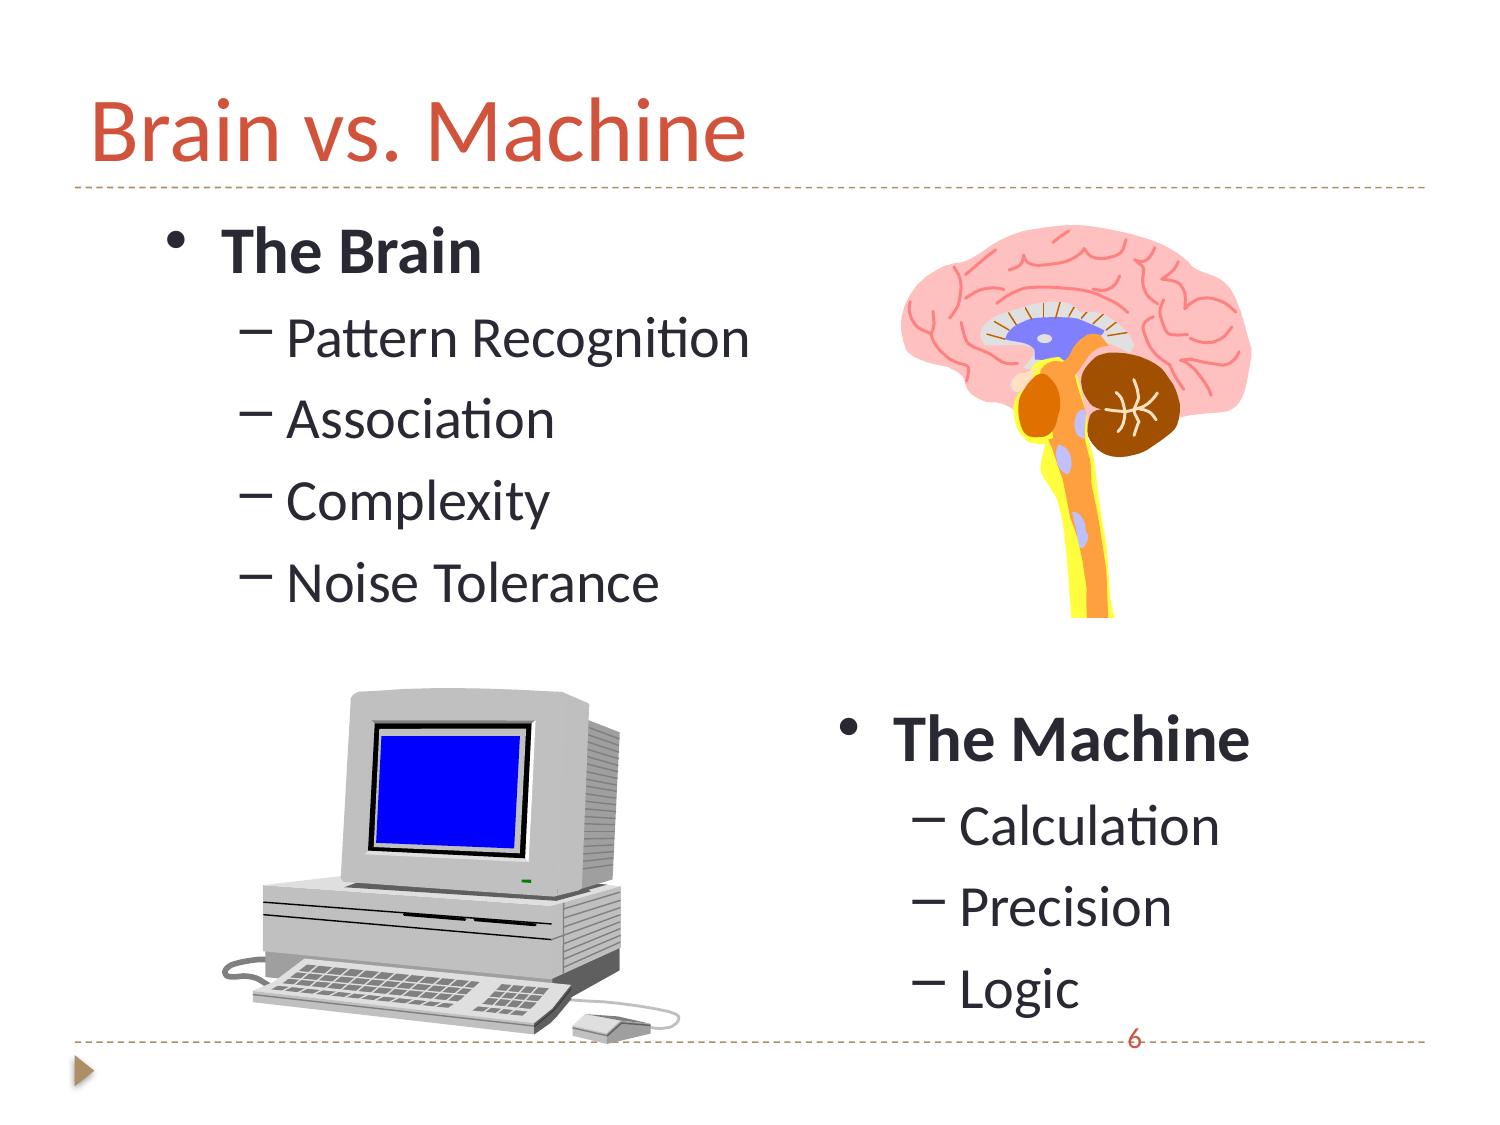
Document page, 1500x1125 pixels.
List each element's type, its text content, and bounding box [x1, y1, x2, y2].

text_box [219, 687, 684, 1044]
slide_number 6 [1112, 1012, 1425, 1088]
title Brain vs. Machine [75, 24, 1425, 188]
text_box The Machine Calculation Precision Logic [822, 687, 1375, 988]
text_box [900, 224, 1252, 619]
text_box The Brain Pattern Recognition Association Complexity Noise Tolerance [150, 199, 800, 650]
